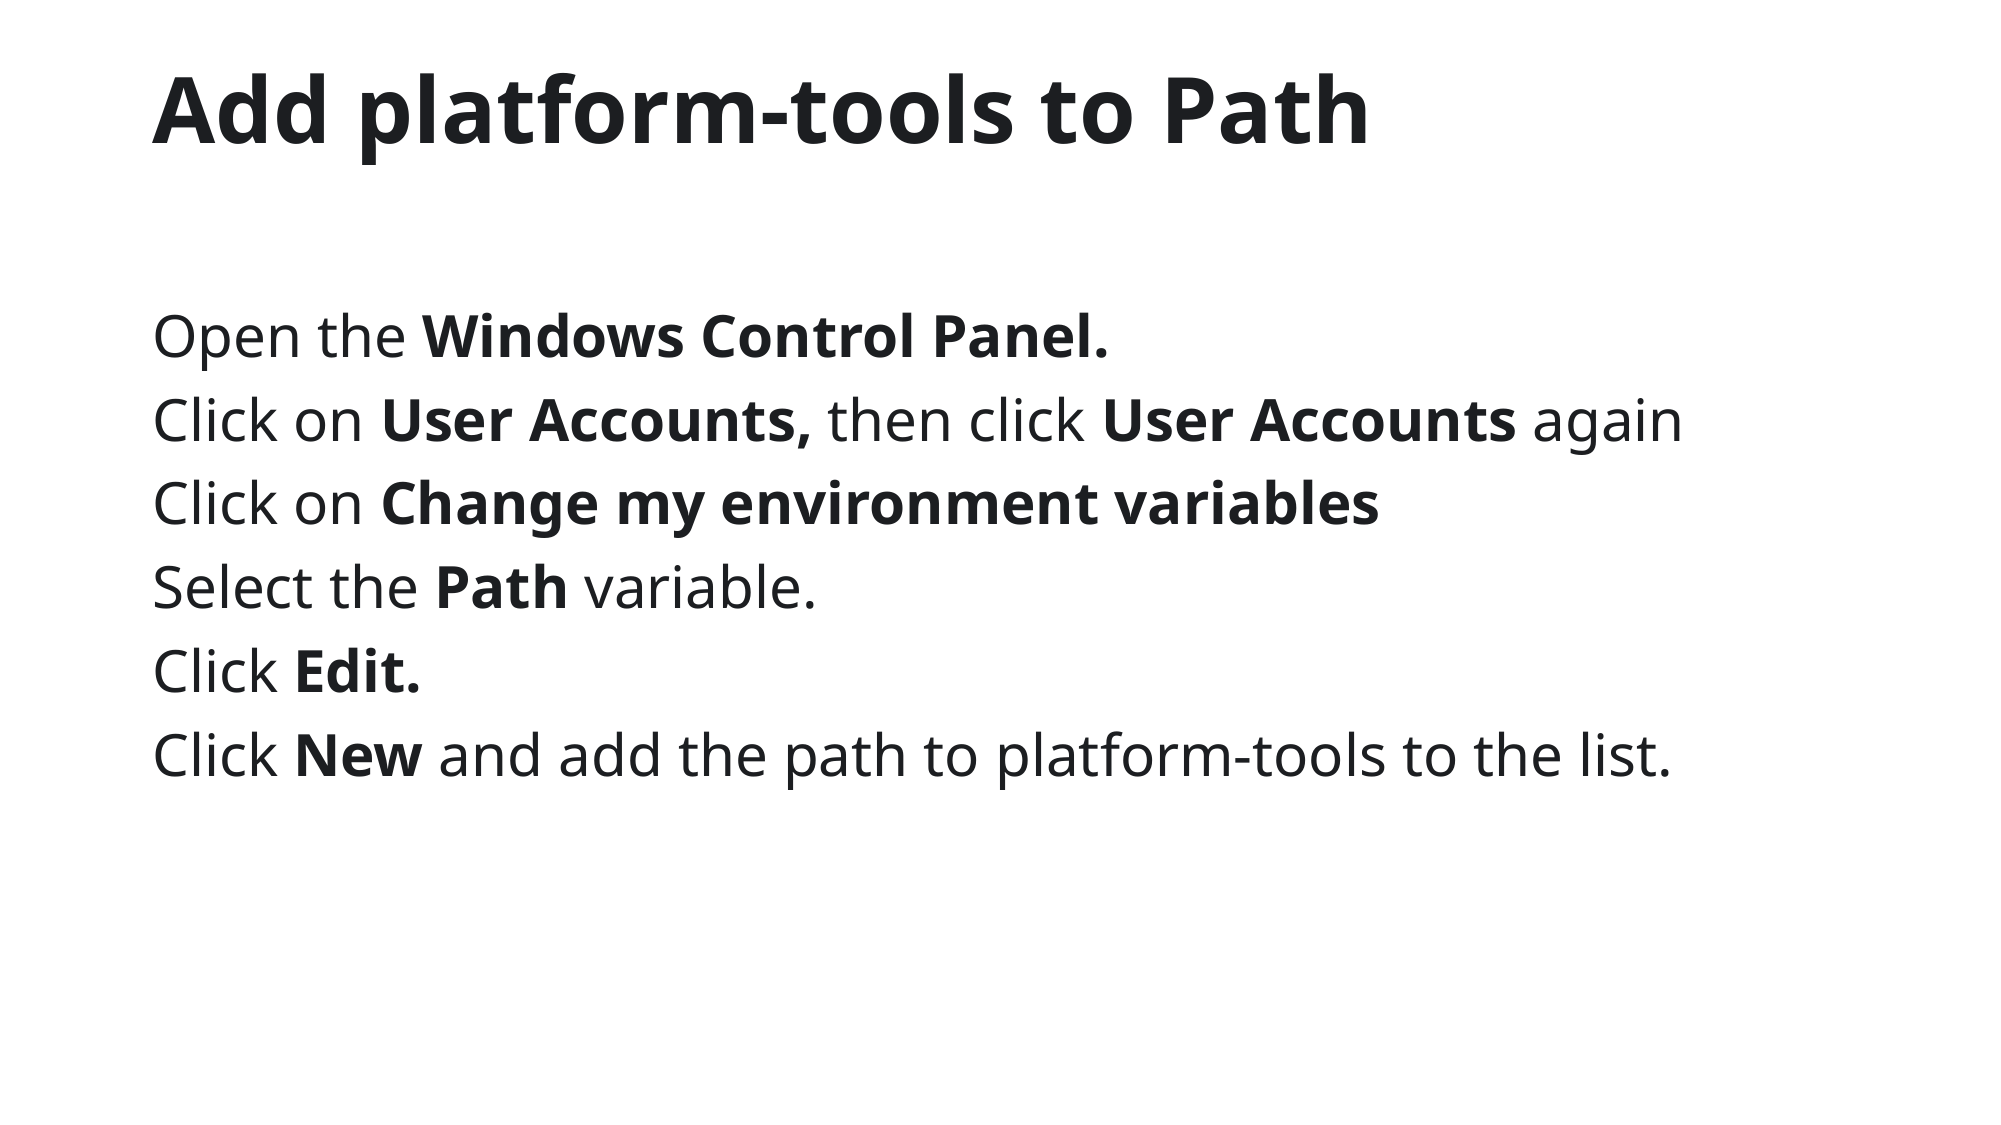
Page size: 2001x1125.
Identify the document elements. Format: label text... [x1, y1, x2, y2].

list Open the Windows Control Panel. Click on User Accounts, then click User Accounts again Click on Change my environment variables Select the Path variable. Click Edit. Click New and add the path to platform-tools to the list. [137, 299, 1863, 1014]
title Add platform-tools to Path [137, 59, 1863, 278]
